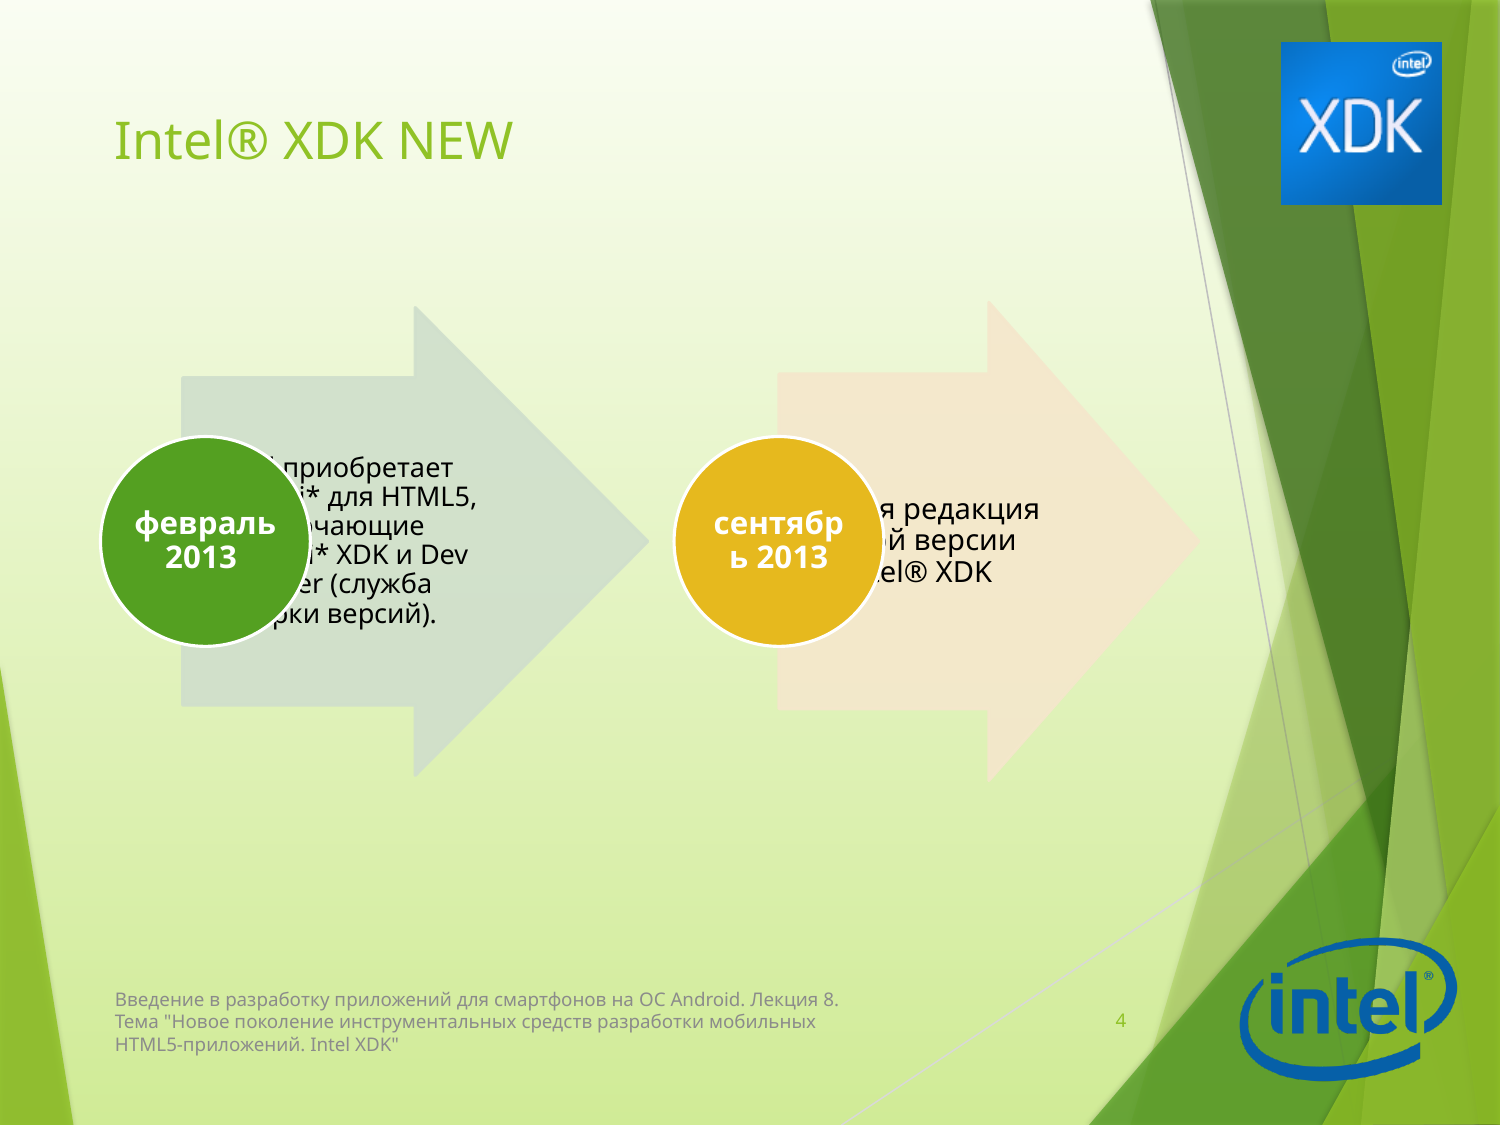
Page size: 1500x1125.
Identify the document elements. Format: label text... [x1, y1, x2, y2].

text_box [99, 207, 1200, 876]
footer Введение в разработку приложений для смартфонов на ОС Android. Лекция 8. Тема "Новое поколение инструментальных средств разработки мобильных HTML5-приложений. Intel XDK" [99, 991, 859, 1051]
slide_number 4 [1057, 991, 1142, 1051]
picture [1280, 42, 1443, 205]
picture [1195, 893, 1500, 1125]
title Intel® XDK NEW [99, 99, 1142, 207]
